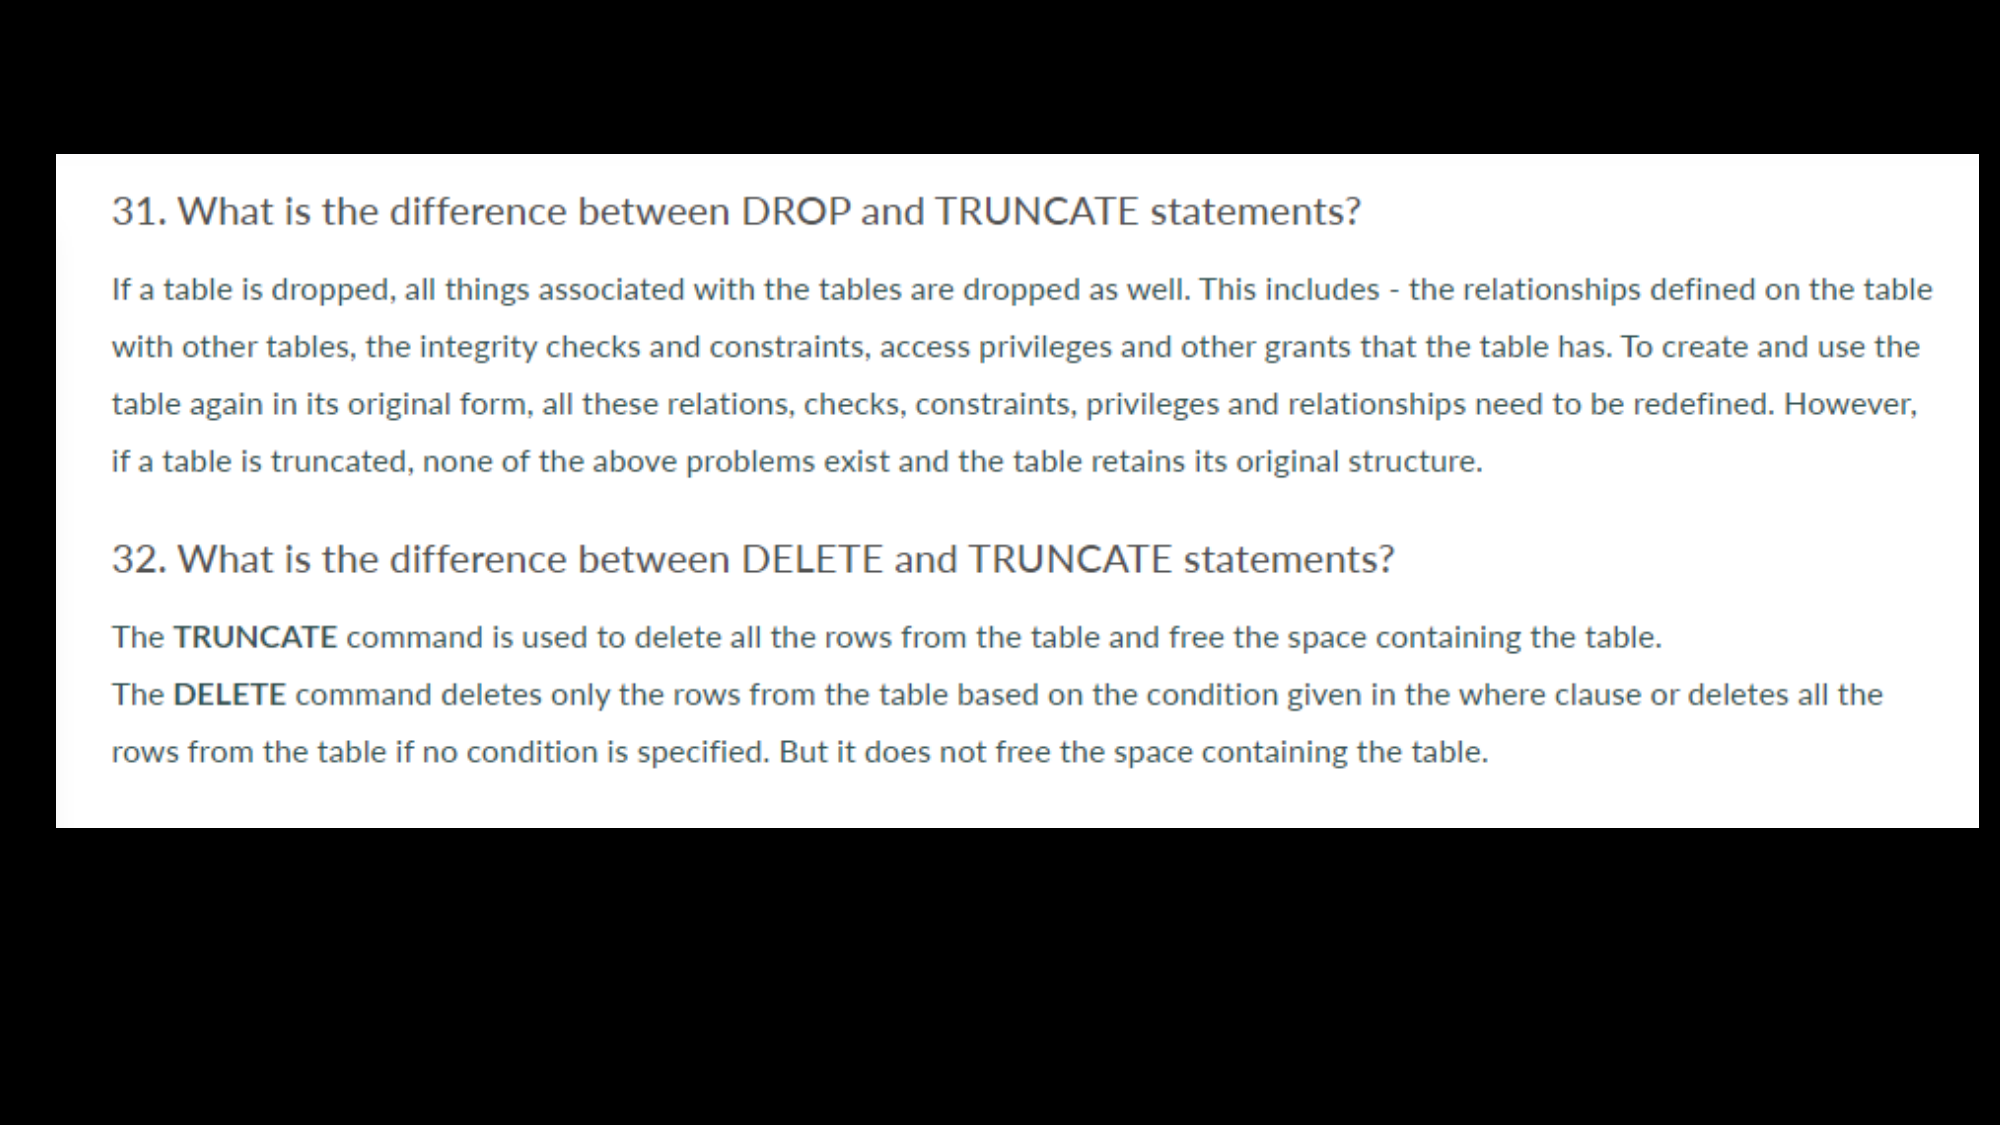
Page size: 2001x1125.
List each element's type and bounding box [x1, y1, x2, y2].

picture [56, 154, 1979, 828]
